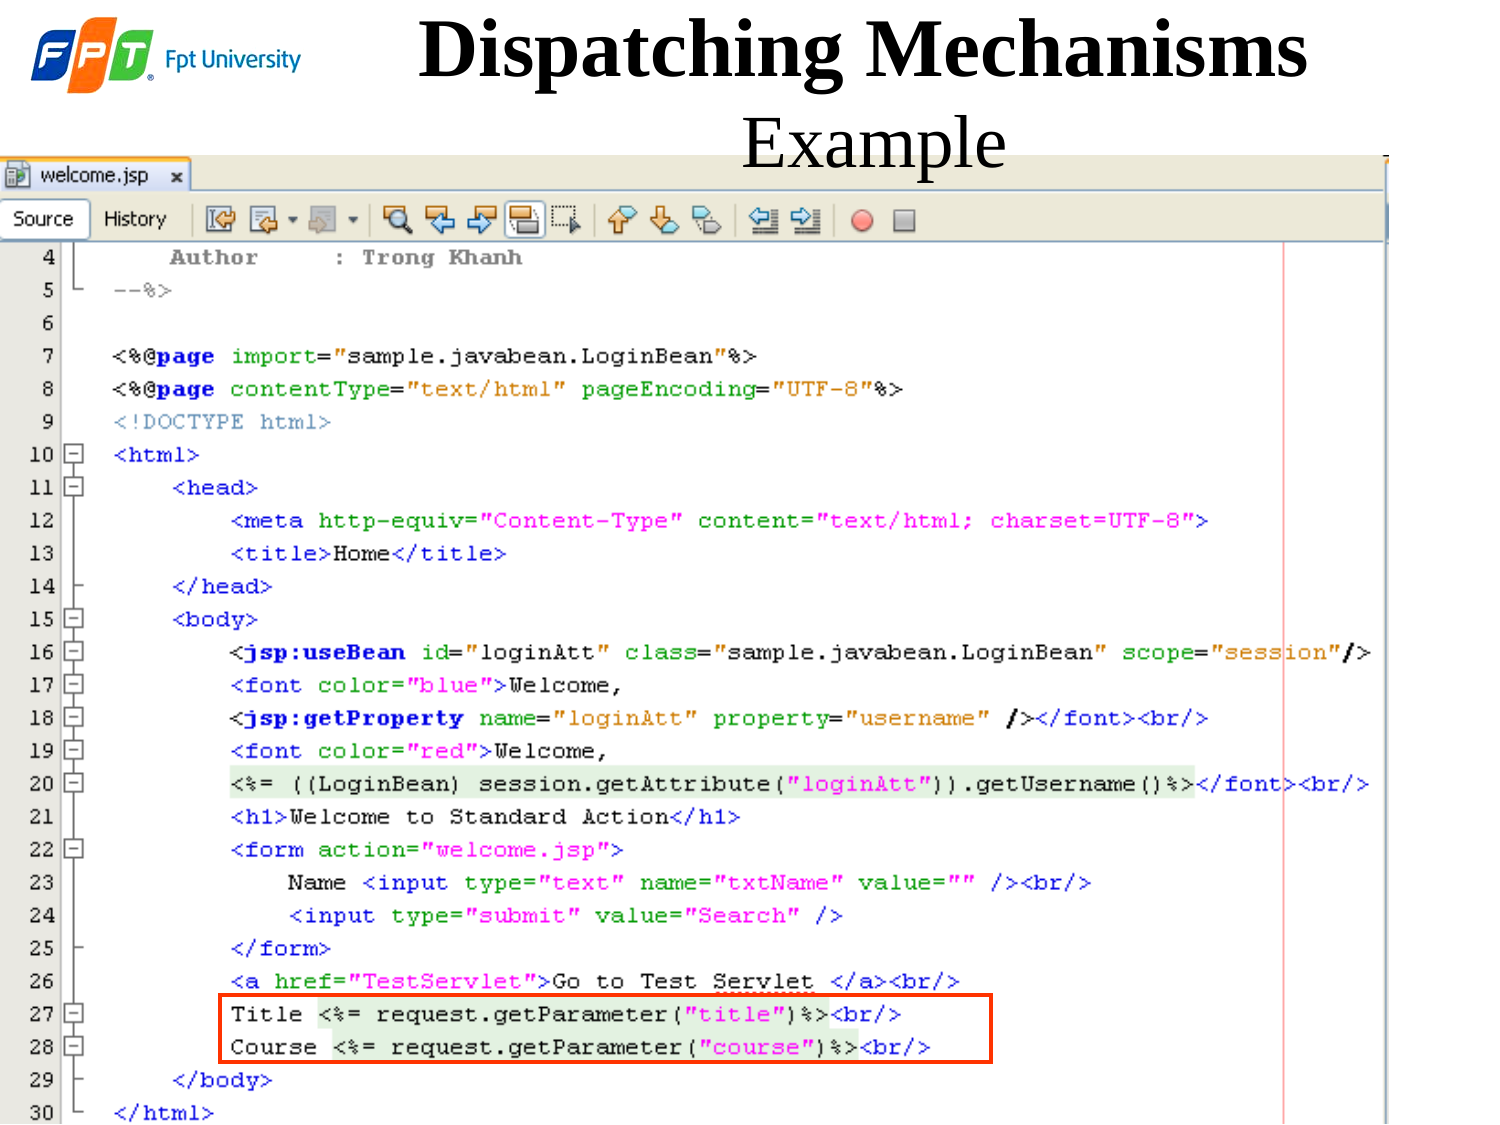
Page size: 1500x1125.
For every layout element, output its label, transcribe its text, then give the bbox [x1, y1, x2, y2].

picture [0, 0, 249, 122]
title Dispatching Mechanisms Example [249, 0, 1500, 176]
picture [0, 154, 1389, 1124]
